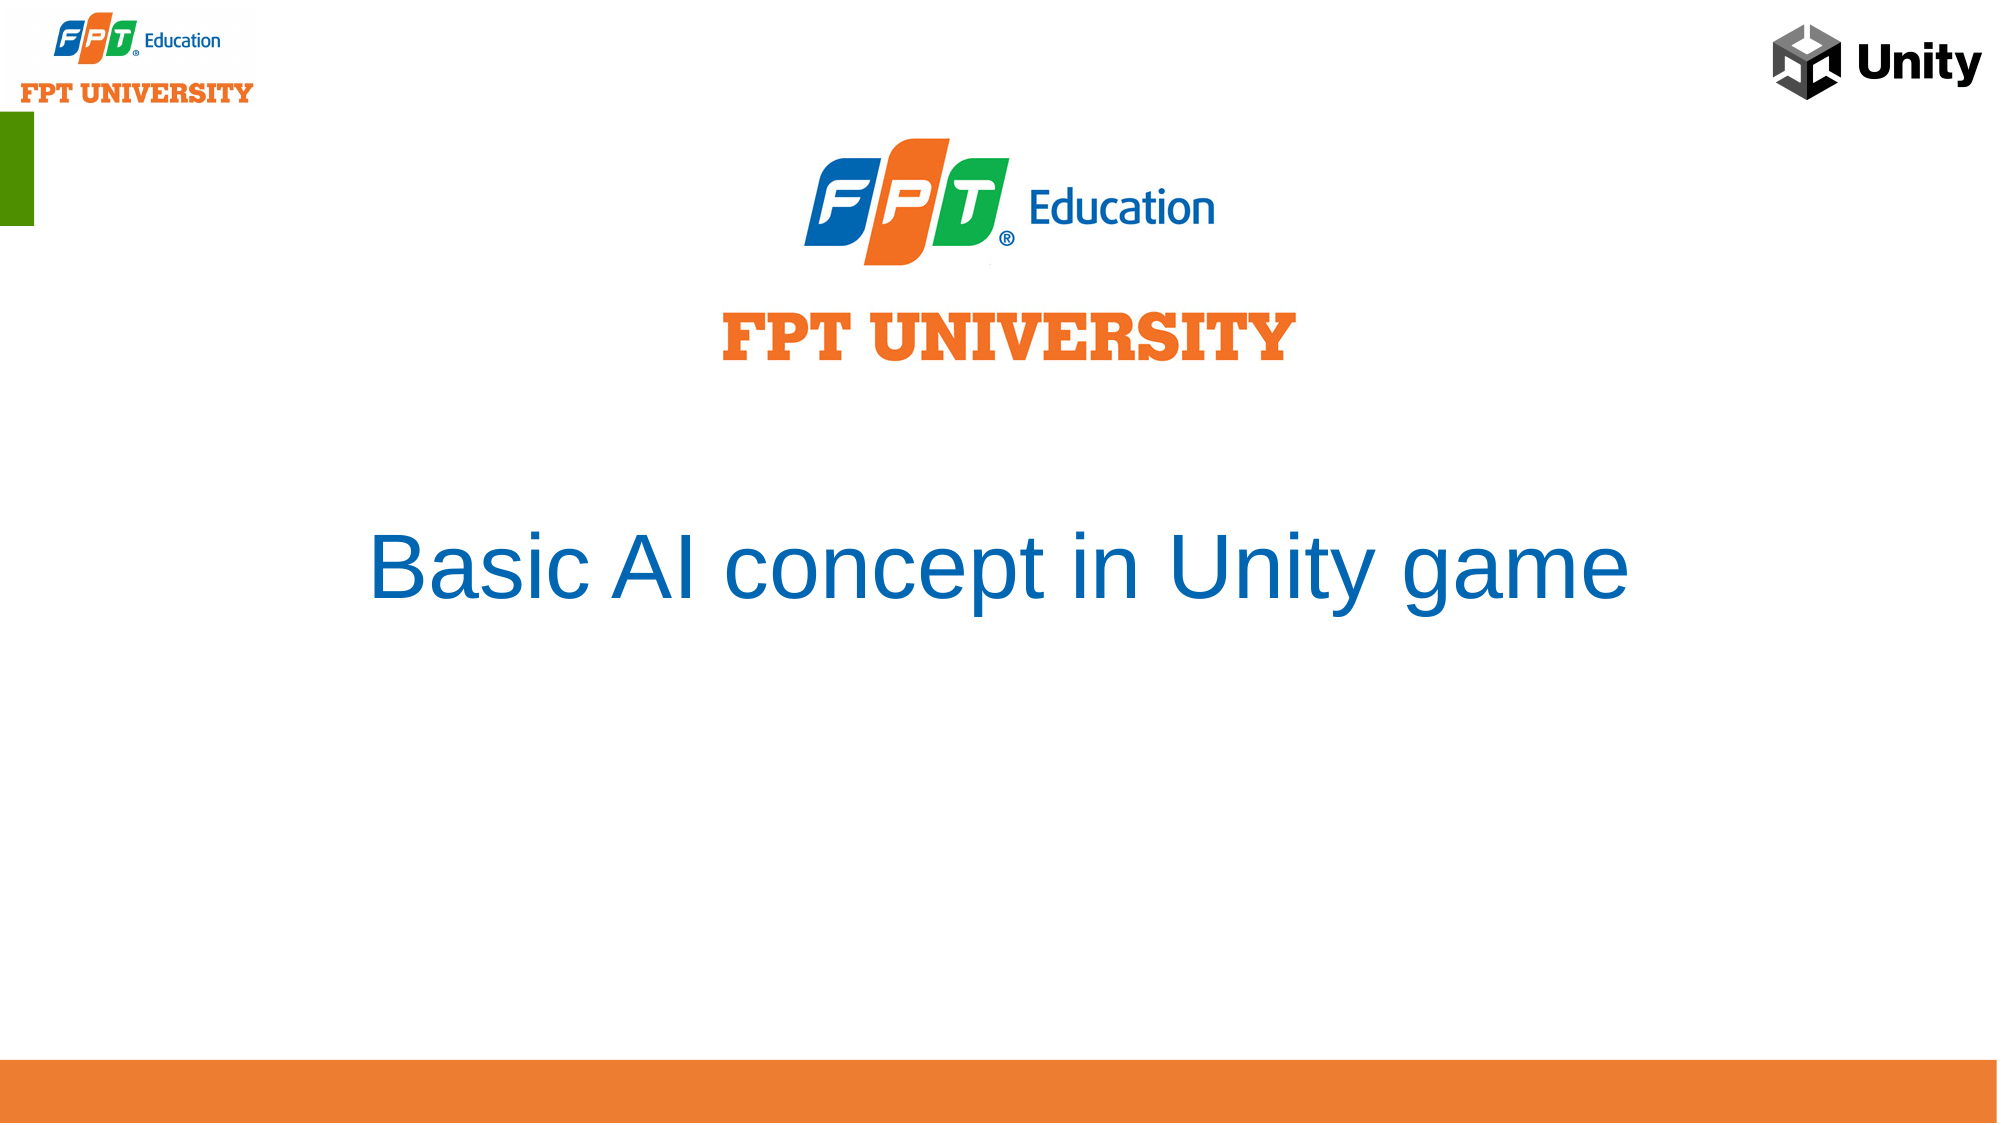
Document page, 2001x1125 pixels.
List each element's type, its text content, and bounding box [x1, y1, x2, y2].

picture [4, 4, 262, 108]
picture [682, 73, 1318, 422]
picture [1765, 0, 1991, 125]
text_box Basic AI concept in Unity game [284, 500, 1716, 625]
